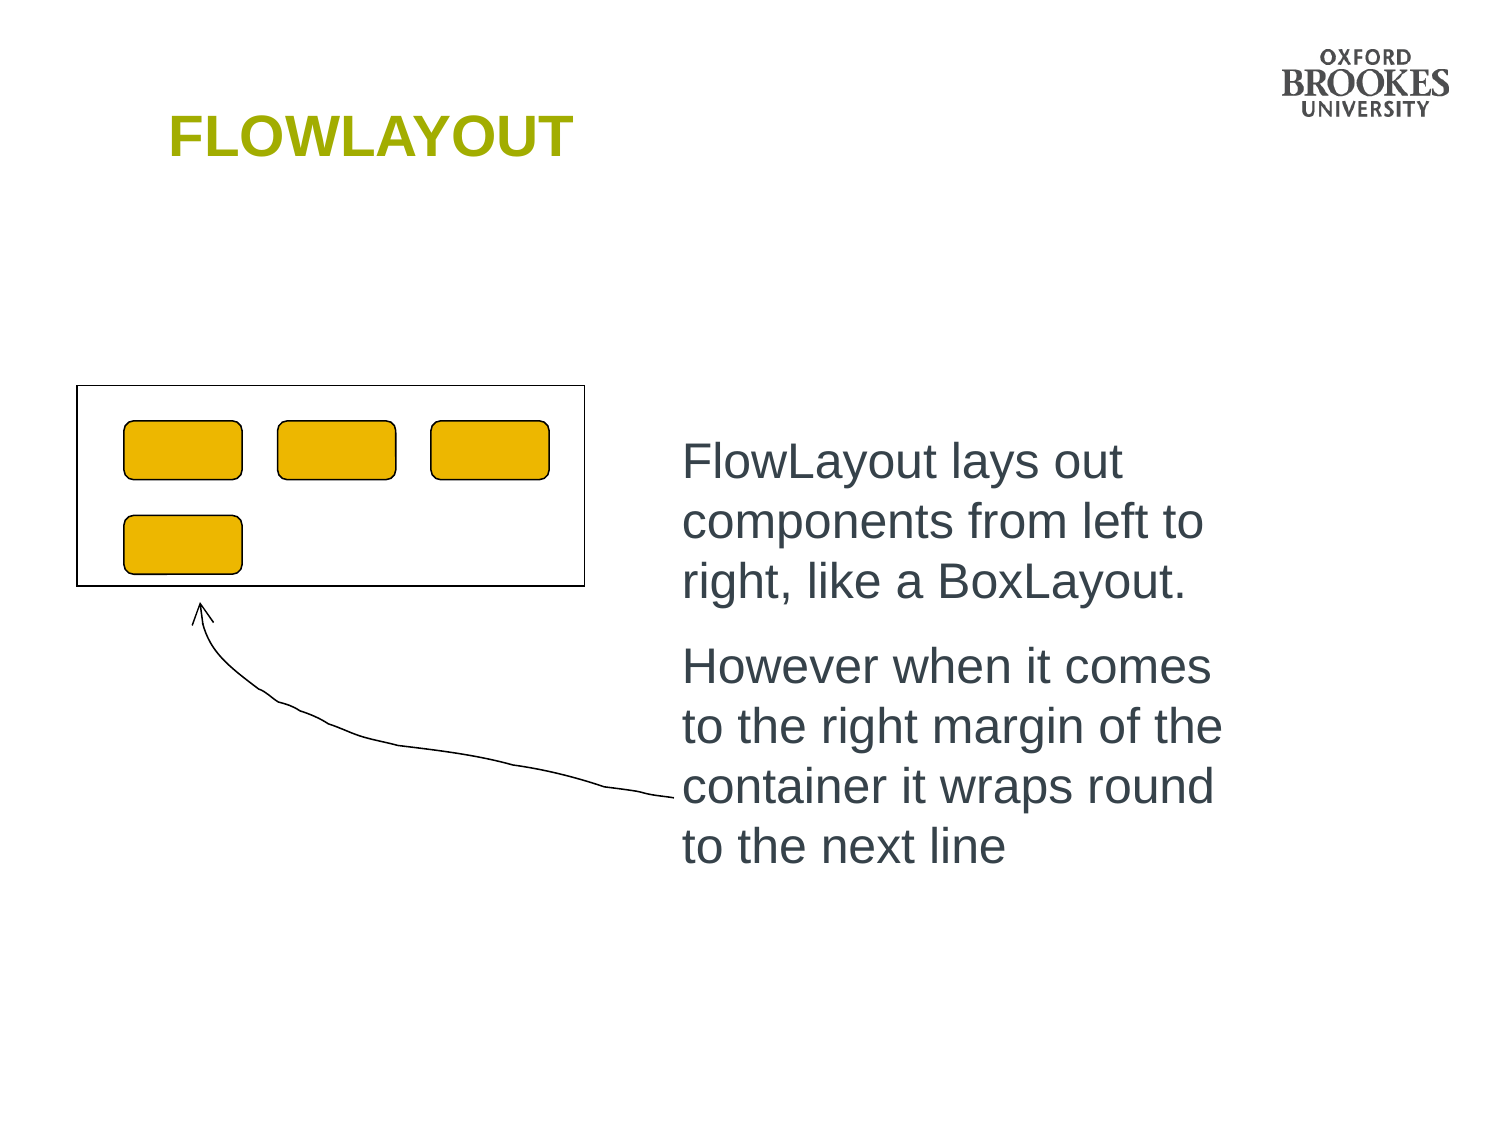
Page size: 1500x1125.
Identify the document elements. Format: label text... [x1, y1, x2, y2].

text_box [123, 420, 243, 480]
text_box [277, 420, 396, 480]
picture [50, 49, 1449, 303]
text_box [123, 515, 243, 575]
text_box [76, 385, 585, 587]
text_box [430, 420, 550, 480]
text_box [191, 602, 674, 798]
text_box FlowLayout lays out components from left to right, like a BoxLayout. However when it comes to the right margin of the container it wraps round to the next line [667, 420, 1282, 882]
title FlowLayout [168, 55, 1453, 211]
